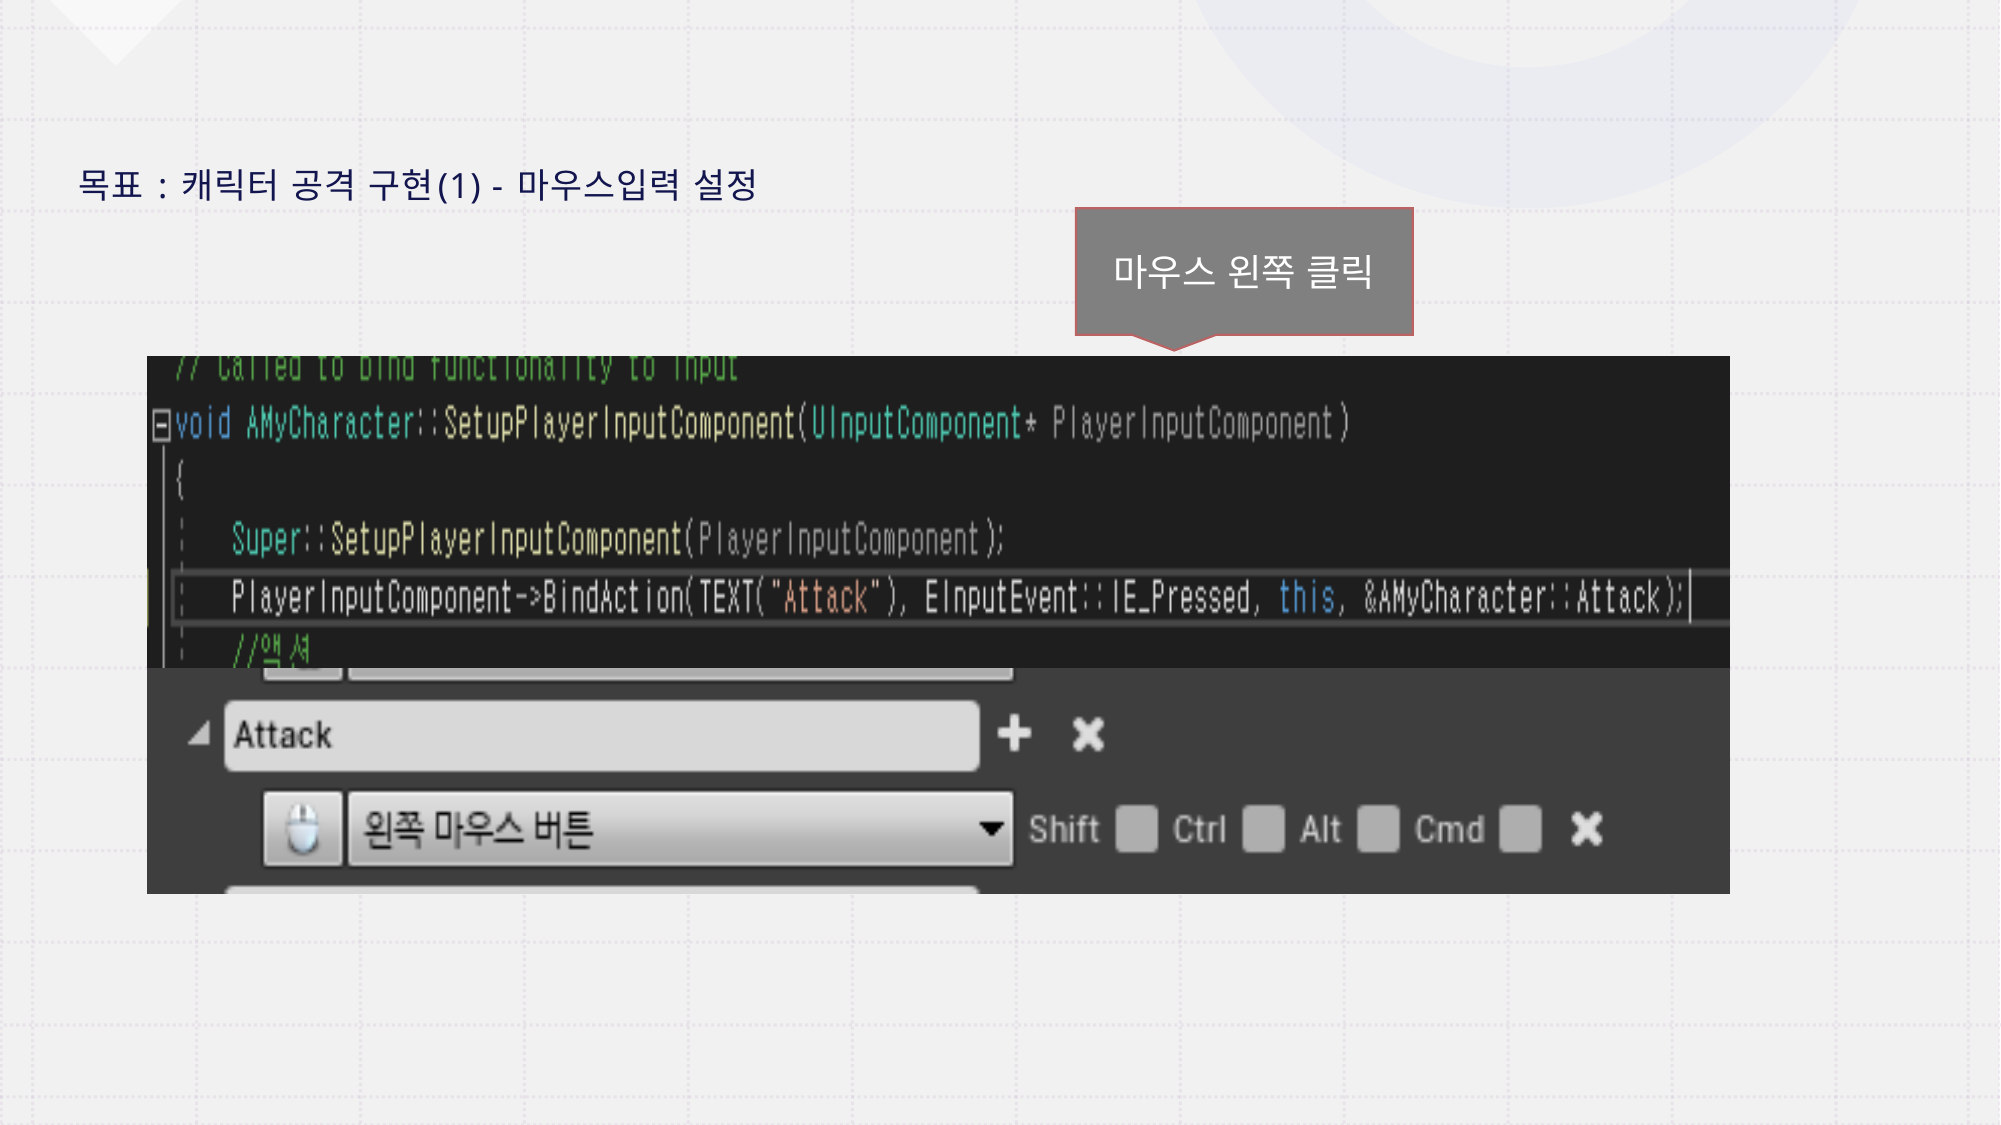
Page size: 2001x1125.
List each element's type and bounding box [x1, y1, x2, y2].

picture [147, 356, 1730, 894]
text_box [0, 0, 2000, 1125]
